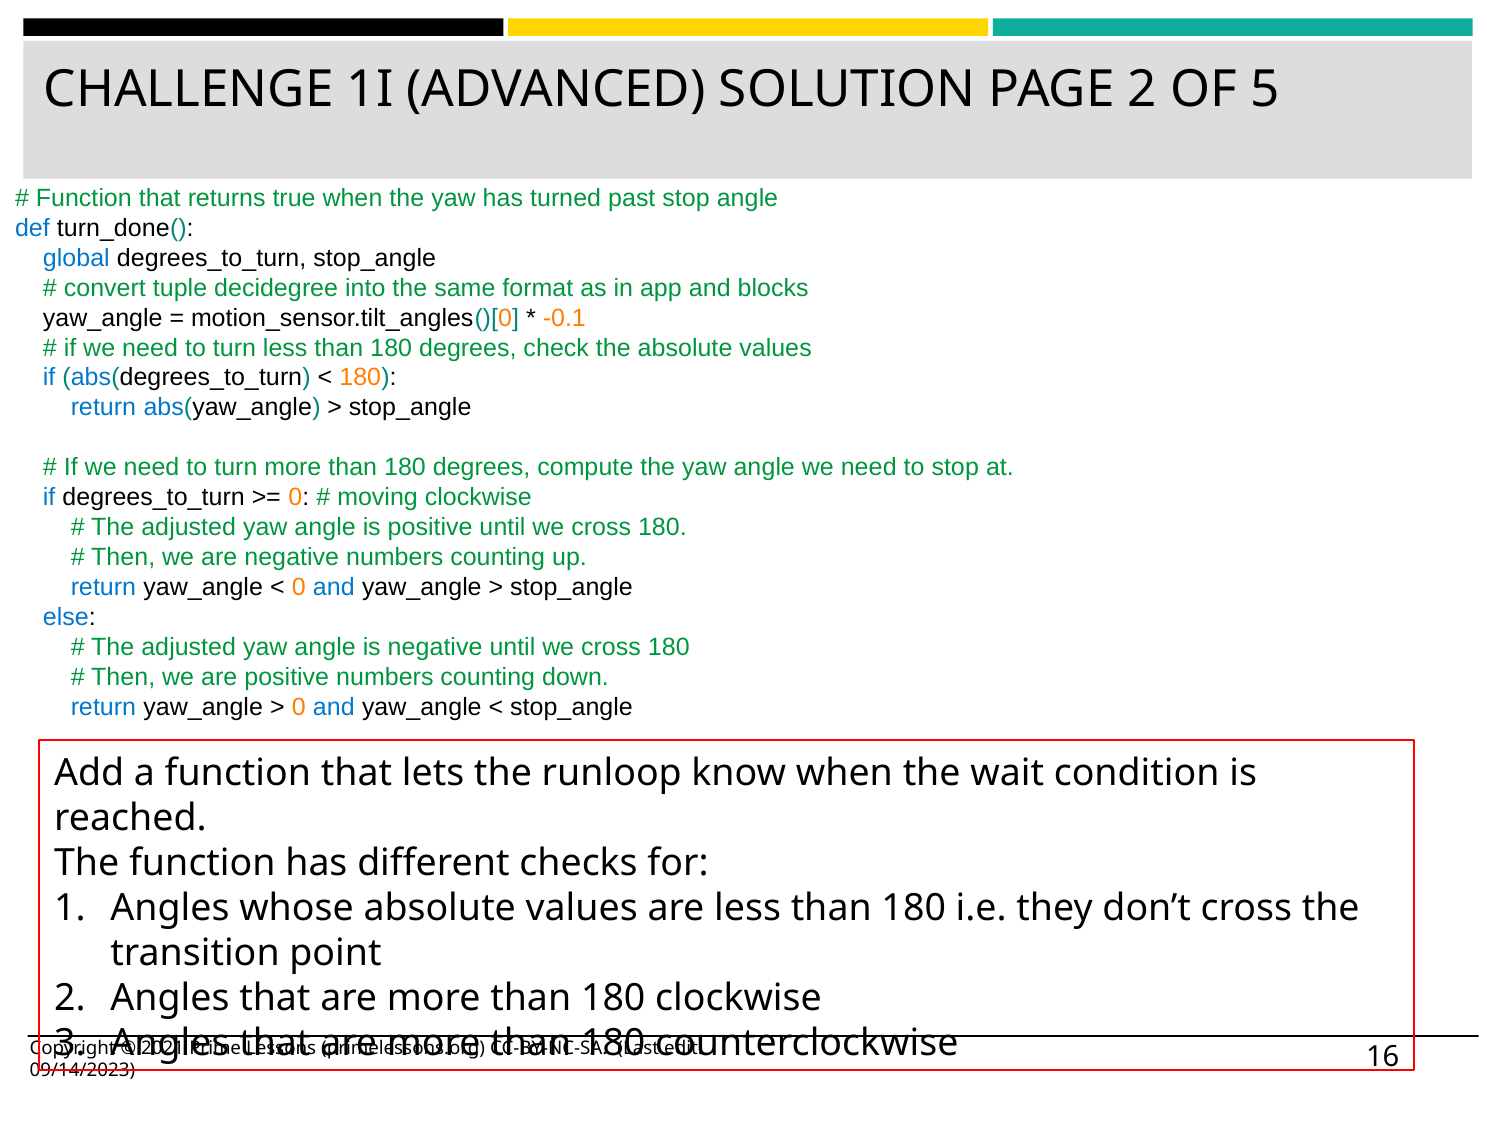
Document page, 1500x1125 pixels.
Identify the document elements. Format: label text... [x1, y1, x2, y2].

slide_number ‹#› [1351, 1030, 1478, 1091]
title CHALLENGE 1I (ADVANCED) SOLUTION PAGE 2 OF 5 [28, 48, 1464, 172]
text_box # Function that returns true when the yaw has turned past stop angle def turn_done(): global degrees_to_turn, stop_angle # convert tuple decidegree into the same format as in app and blocks yaw_angle = motion_sensor.tilt_angles()[0] * -0.1 # if we need to turn less than 180 degrees, check the absolute values if (abs(degrees_to_turn) < 180): return abs(yaw_angle) > stop_angle # If we need to turn more than 180 degrees, compute the yaw angle we need to stop at. if degrees_to_turn >= 0: # moving clockwise # The adjusted yaw angle is positive until we cross 180. # Then, we are negative numbers counting up. return yaw_angle < 0 and yaw_angle > stop_angle else: # The adjusted yaw angle is negative until we cross 180 # Then, we are positive numbers counting down. return yaw_angle > 0 and yaw_angle < stop_angle [0, 173, 1500, 728]
text_box Add a function that lets the runloop know when the wait condition is reached. The function has different checks for: Angles whose absolute values are less than 180 i.e. they don’t cross the transition point Angles that are more than 180 clockwise Angles that are more than 180 counterclockwise [39, 740, 1415, 1071]
footer Copyright © 2021 Prime Lessons (primelessons.org) CC-BY-NC-SA. (Last edit: 09/14/2023) [14, 1027, 814, 1088]
